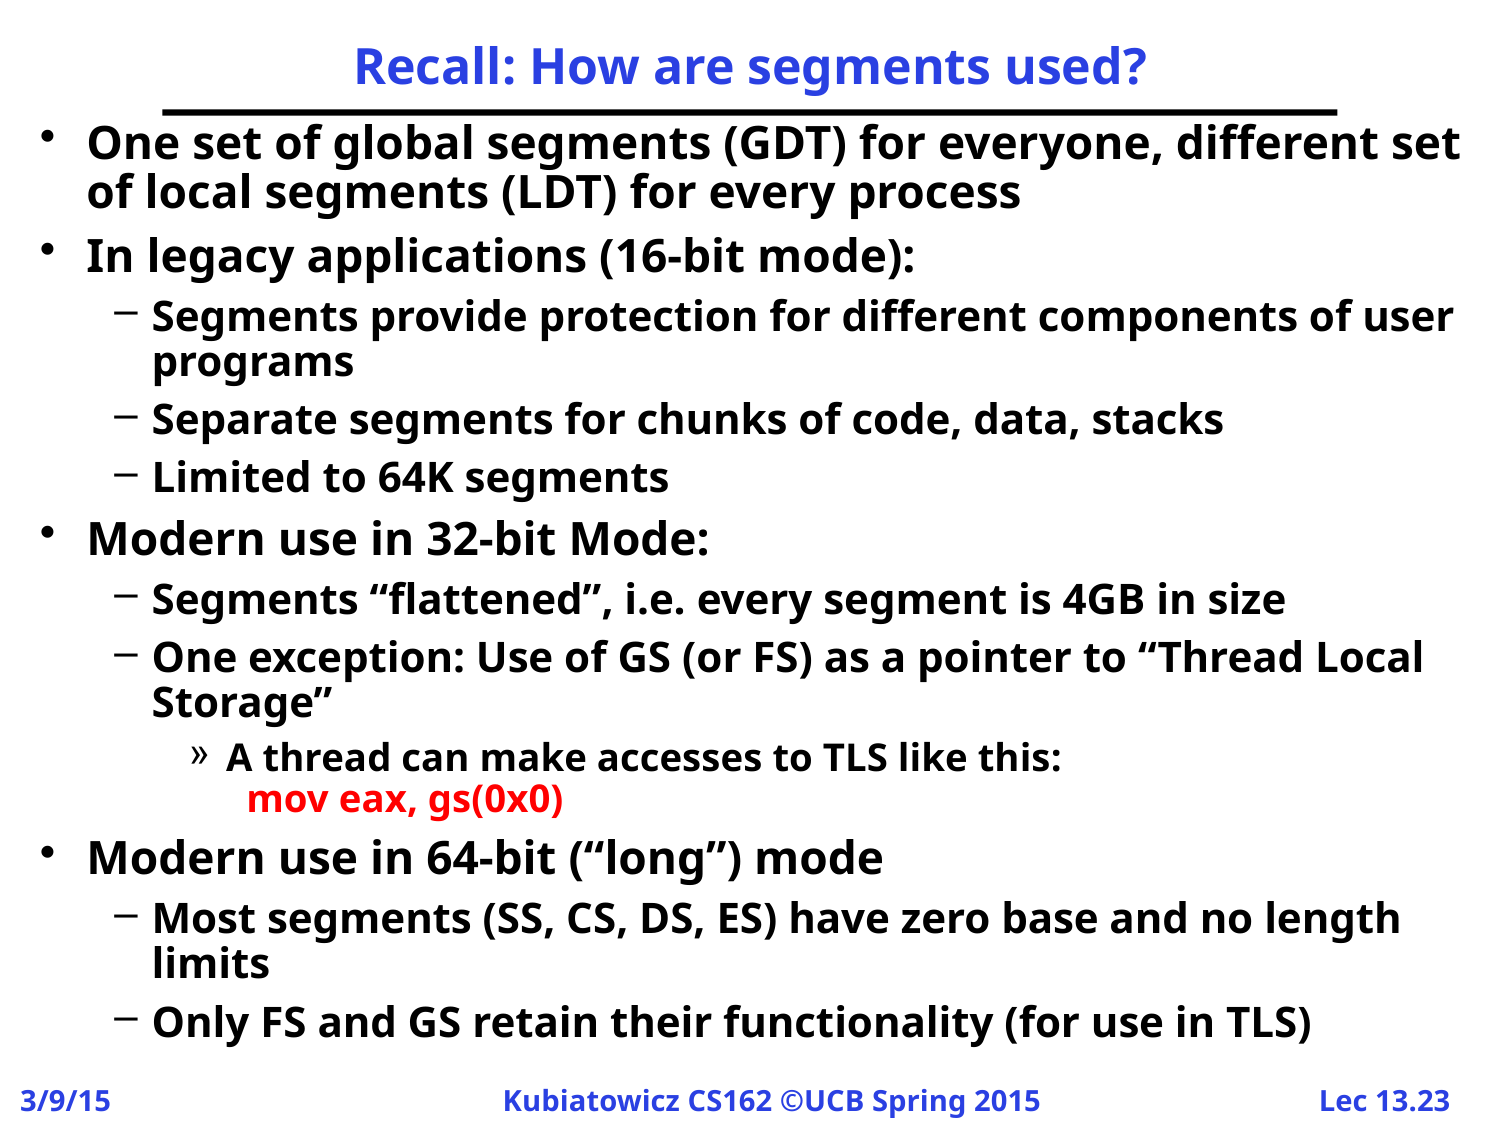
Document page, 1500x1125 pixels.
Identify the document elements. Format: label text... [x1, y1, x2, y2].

list One set of global segments (GDT) for everyone, different set of local segments (LDT) for every process In legacy applications (16-bit mode): Segments provide protection for different components of user programs Separate segments for chunks of code, data, stacks Limited to 64K segments Modern use in 32-bit Mode: Segments “flattened”, i.e. every segment is 4GB in size One exception: Use of GS (or FS) as a pointer to “Thread Local Storage” A thread can make accesses to TLS like this: mov eax, gs(0x0) Modern use in 64-bit (“long”) mode Most segments (SS, CS, DS, ES) have zero base and no length limits Only FS and GS retain their functionality (for use in TLS) [24, 112, 1488, 1063]
title Recall: How are segments used? [162, 24, 1338, 112]
